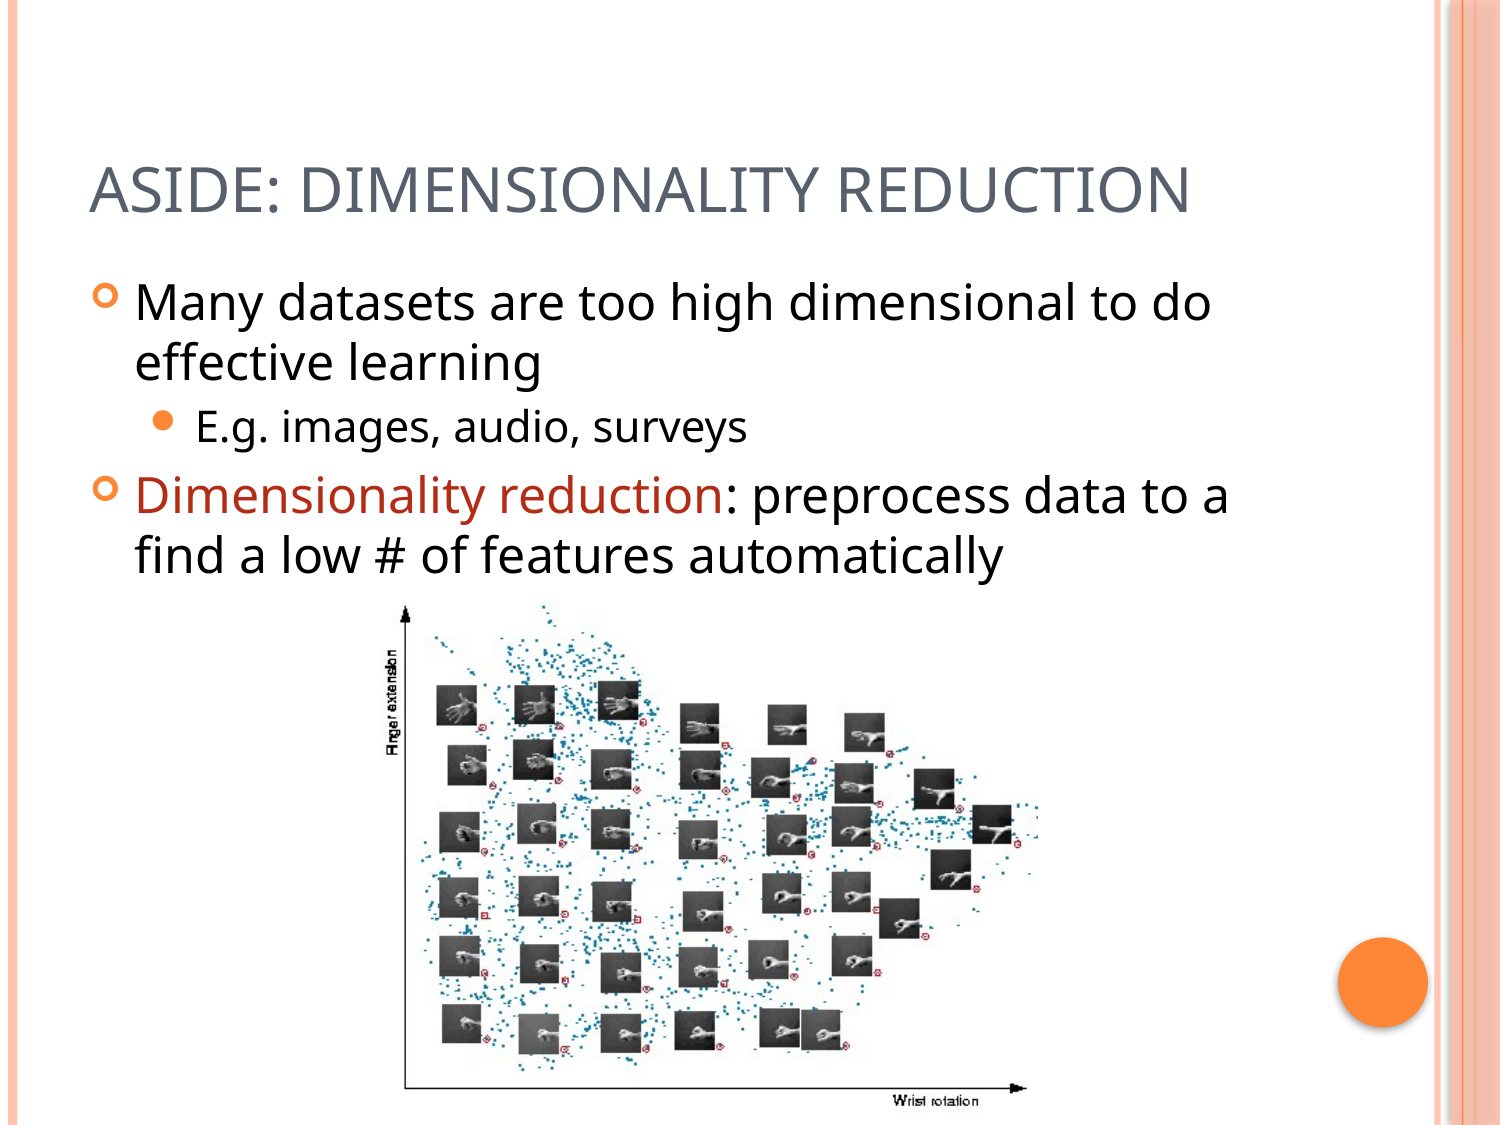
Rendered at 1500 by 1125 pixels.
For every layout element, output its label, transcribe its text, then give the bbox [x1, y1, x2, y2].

picture [380, 591, 1039, 1113]
title Aside: Dimensionality Reduction [75, 45, 1300, 233]
list Many datasets are too high dimensional to do effective learning E.g. images, audio, surveys Dimensionality reduction: preprocess data to a find a low # of features automatically [75, 262, 1300, 1062]
